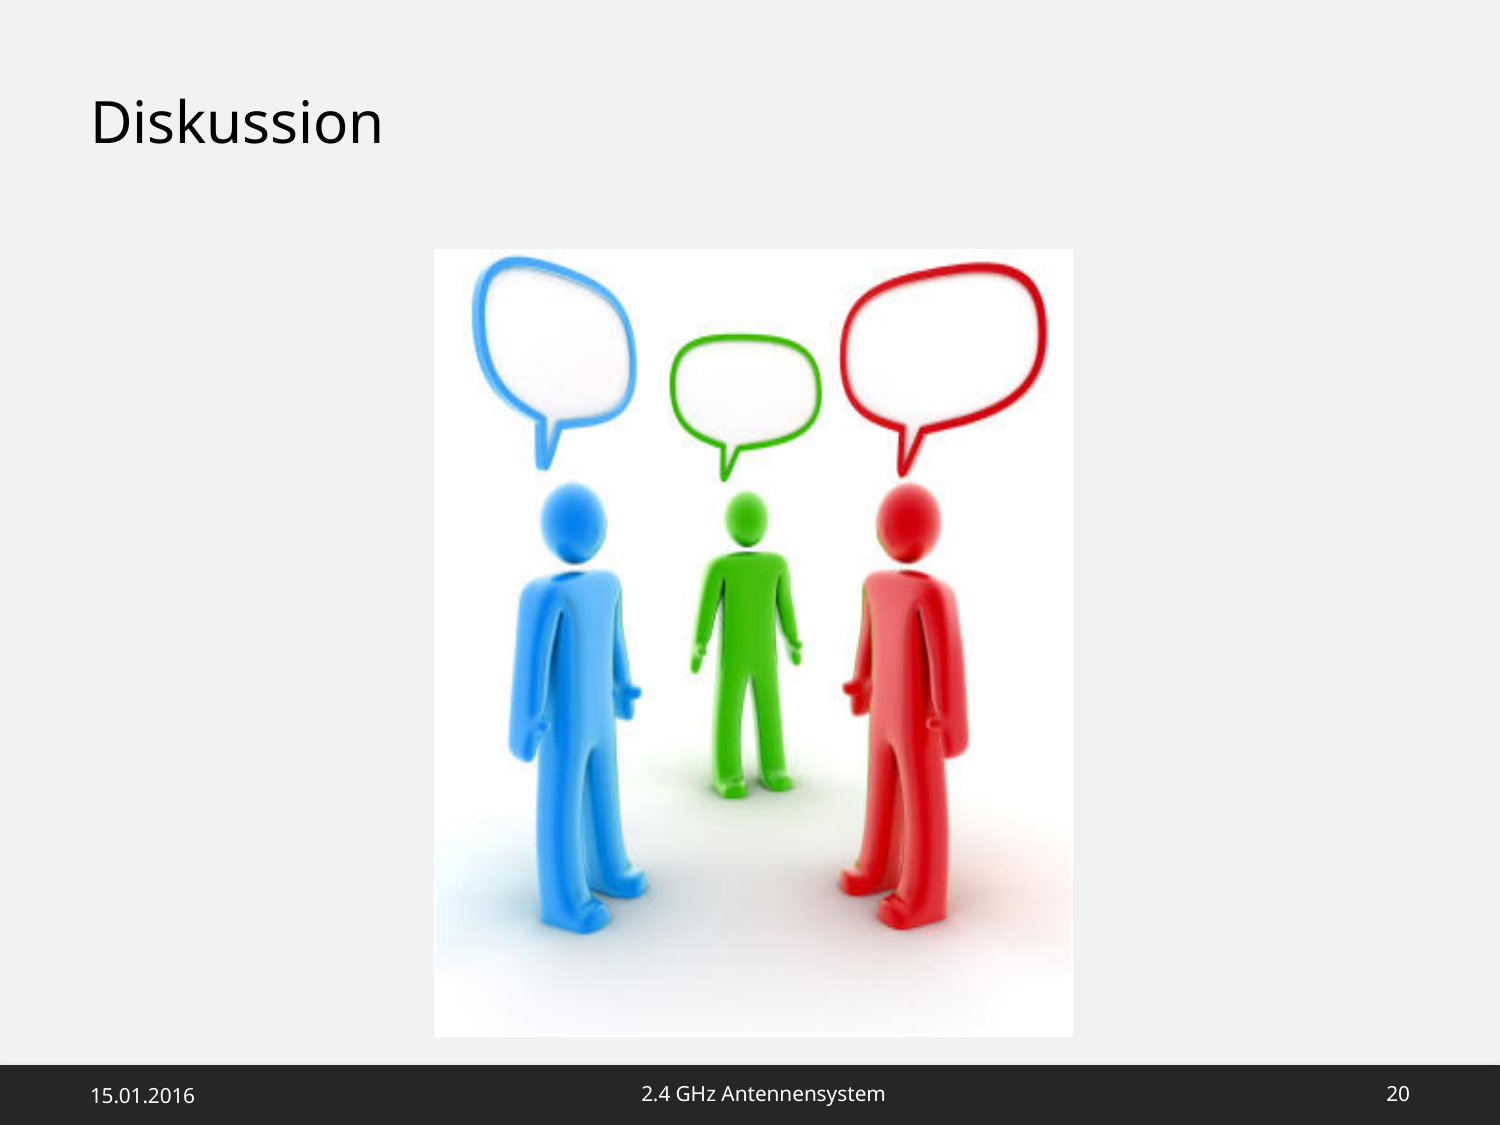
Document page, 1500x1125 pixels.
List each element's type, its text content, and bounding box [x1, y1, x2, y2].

footer 2.4 GHz Antennensystem [512, 1065, 1015, 1125]
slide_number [75, 1065, 425, 1125]
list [387, 224, 1076, 1037]
title Diskussion [75, 78, 1425, 165]
slide_number 19 [1074, 1065, 1425, 1125]
